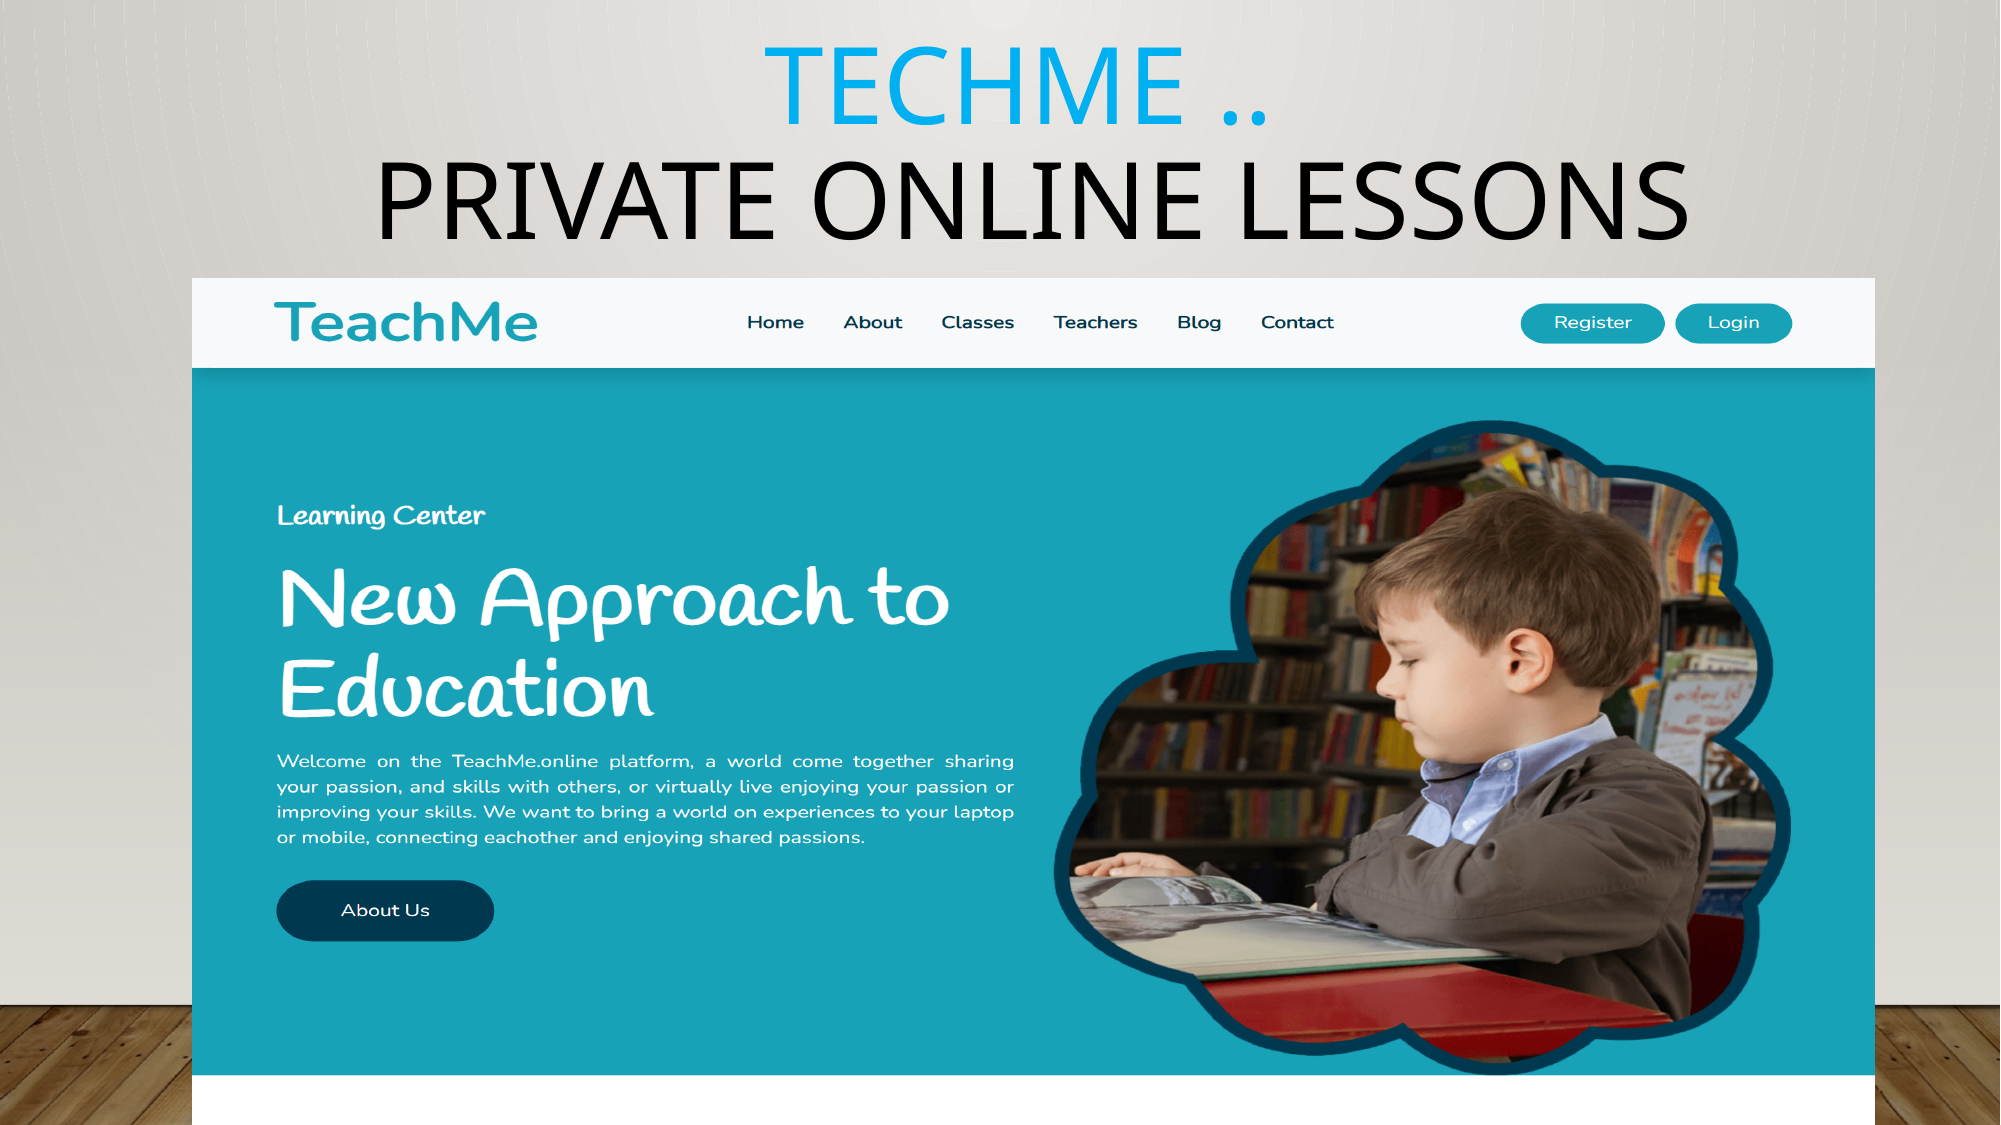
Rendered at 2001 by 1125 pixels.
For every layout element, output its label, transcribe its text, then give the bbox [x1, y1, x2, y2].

picture [0, 277, 2000, 1125]
title TechME .. private Online lessons [102, 22, 1964, 264]
